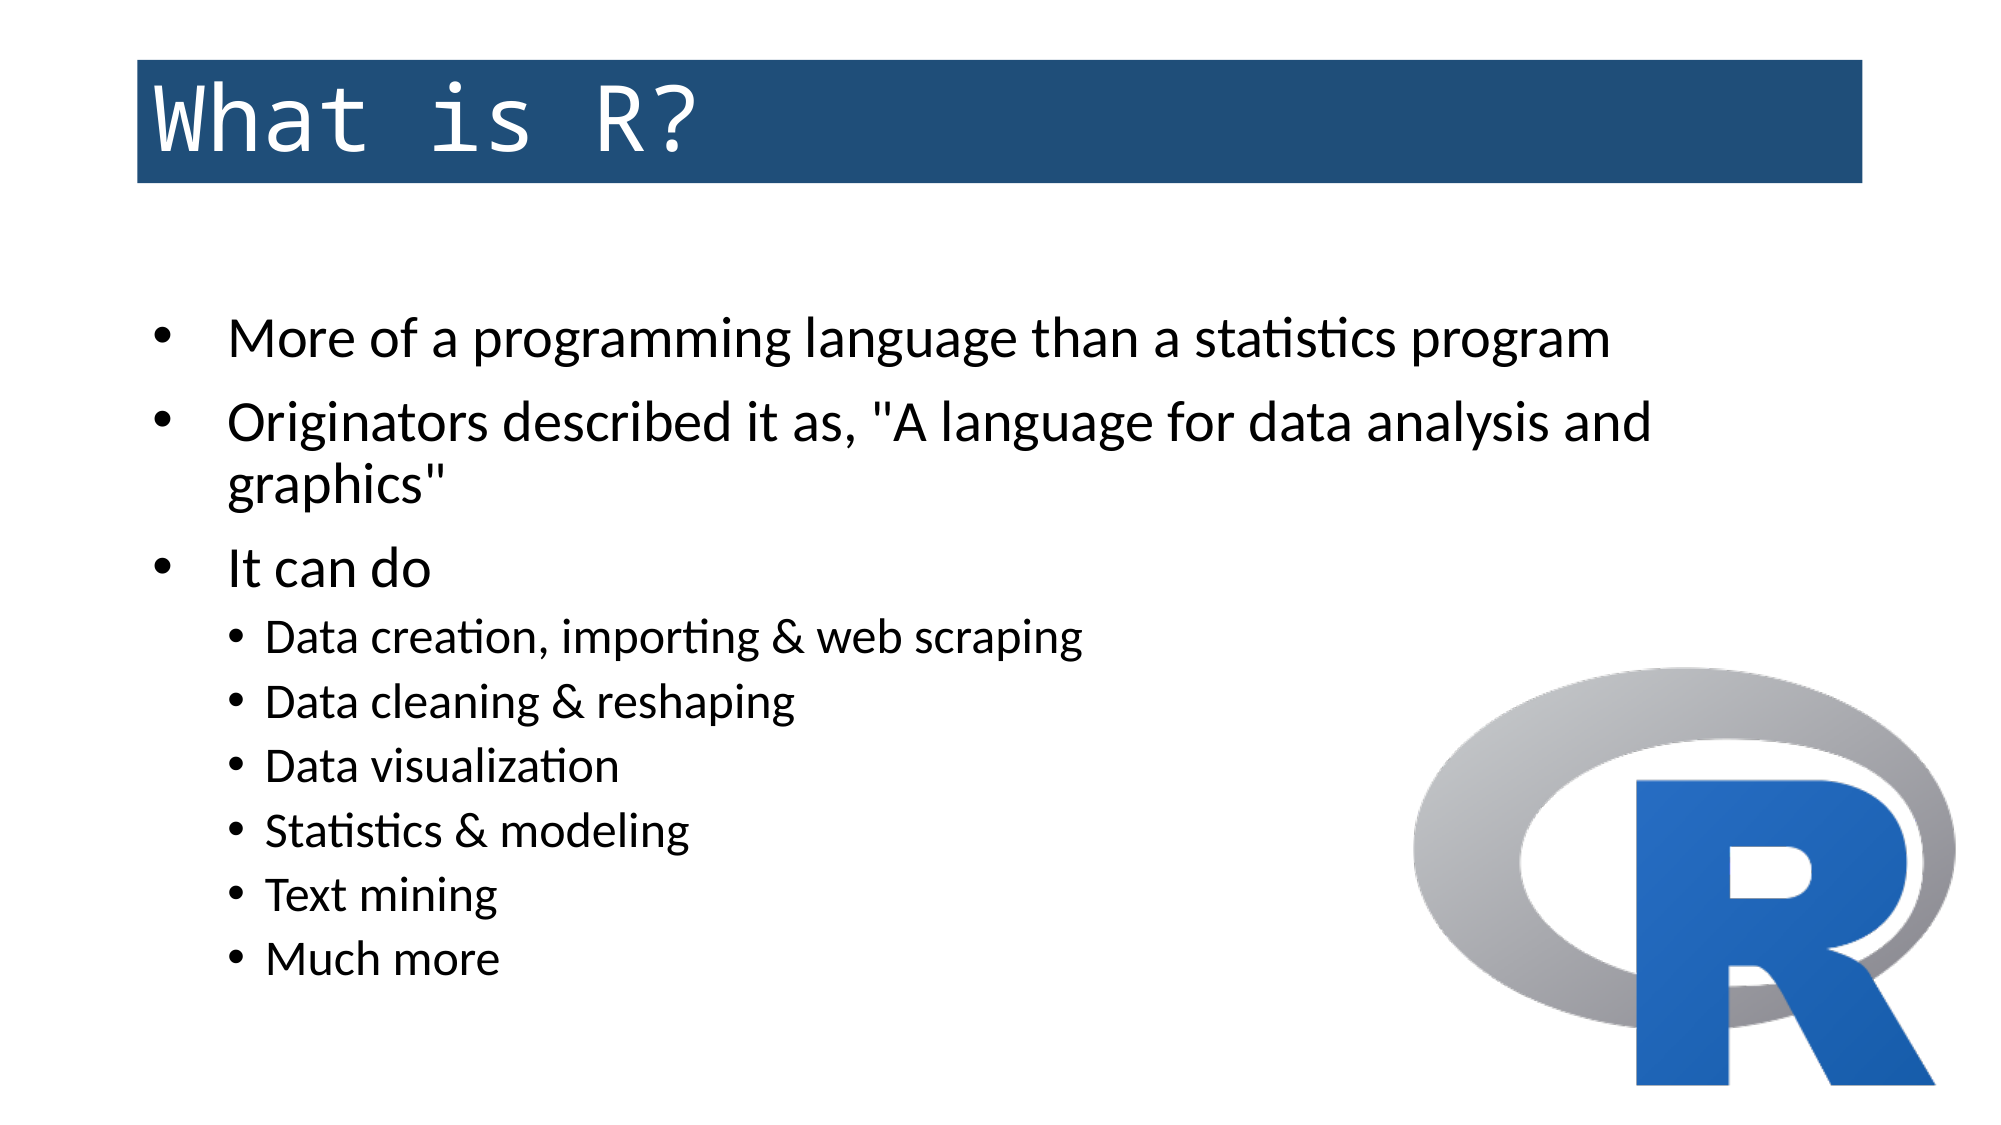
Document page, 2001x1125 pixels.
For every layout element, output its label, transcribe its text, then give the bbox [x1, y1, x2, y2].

title What is R? [137, 59, 1863, 184]
list More of a programming language than a statistics program Originators described it as, "A language for data analysis and graphics" It can do Data creation, importing & web scraping Data cleaning & reshaping Data visualization Statistics & modeling Text mining Much more [137, 299, 1863, 1014]
picture [1413, 666, 1957, 1087]
